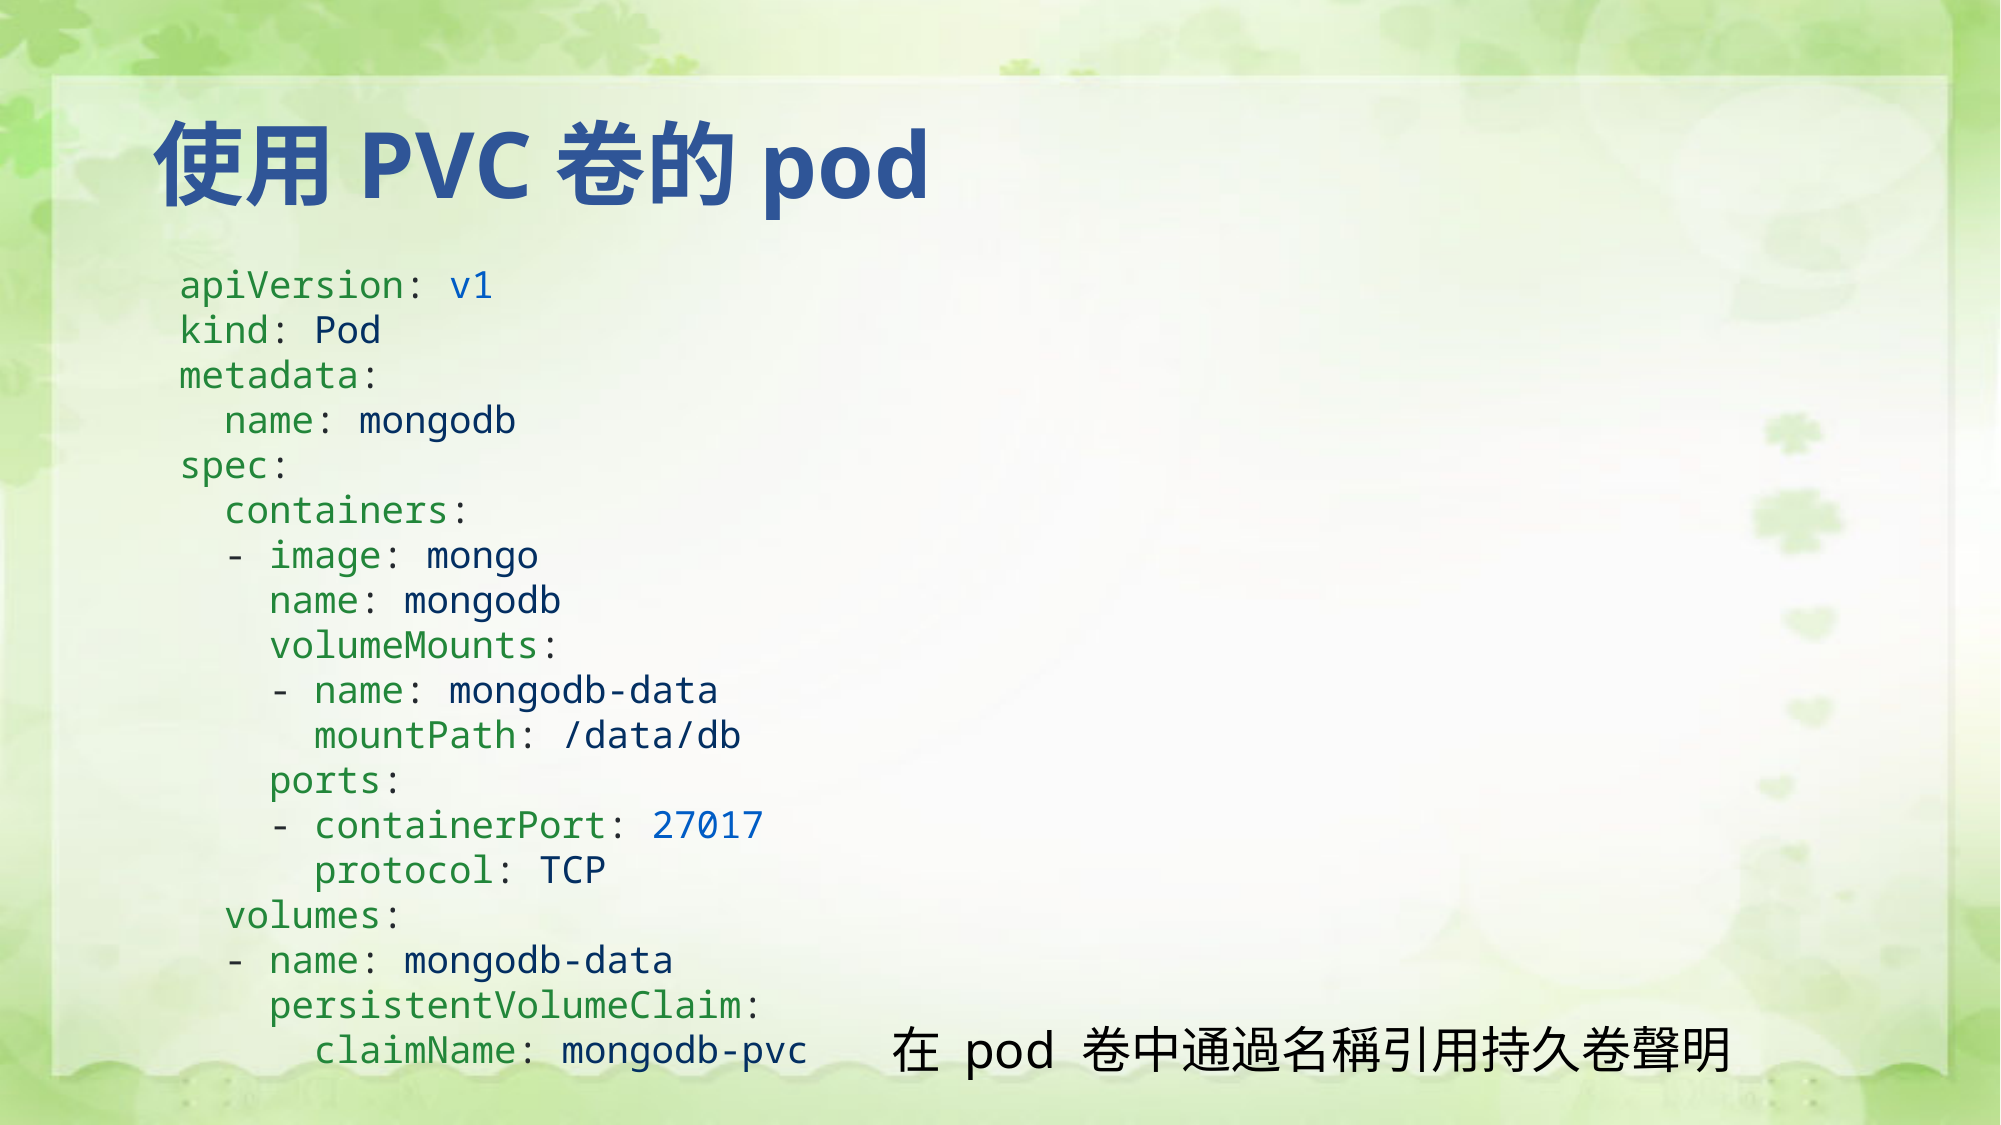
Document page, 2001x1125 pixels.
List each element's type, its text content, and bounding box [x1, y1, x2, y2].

text_box apiVersion: v1 kind: Pod metadata: name: mongodb spec: containers: - image: mongo name: mongodb volumeMounts: - name: mongodb-data mountPath: /data/db ports: - containerPort: 27017 protocol: TCP volumes: - name: mongodb-data persistentVolumeClaim: claimName: mongodb-pvc [164, 254, 1165, 1079]
picture [0, 0, 2001, 1125]
title 使用PVC卷的pod [137, 59, 1863, 278]
text_box 在 pod 卷中通過名稱引用持久卷聲明 [876, 1011, 1746, 1087]
